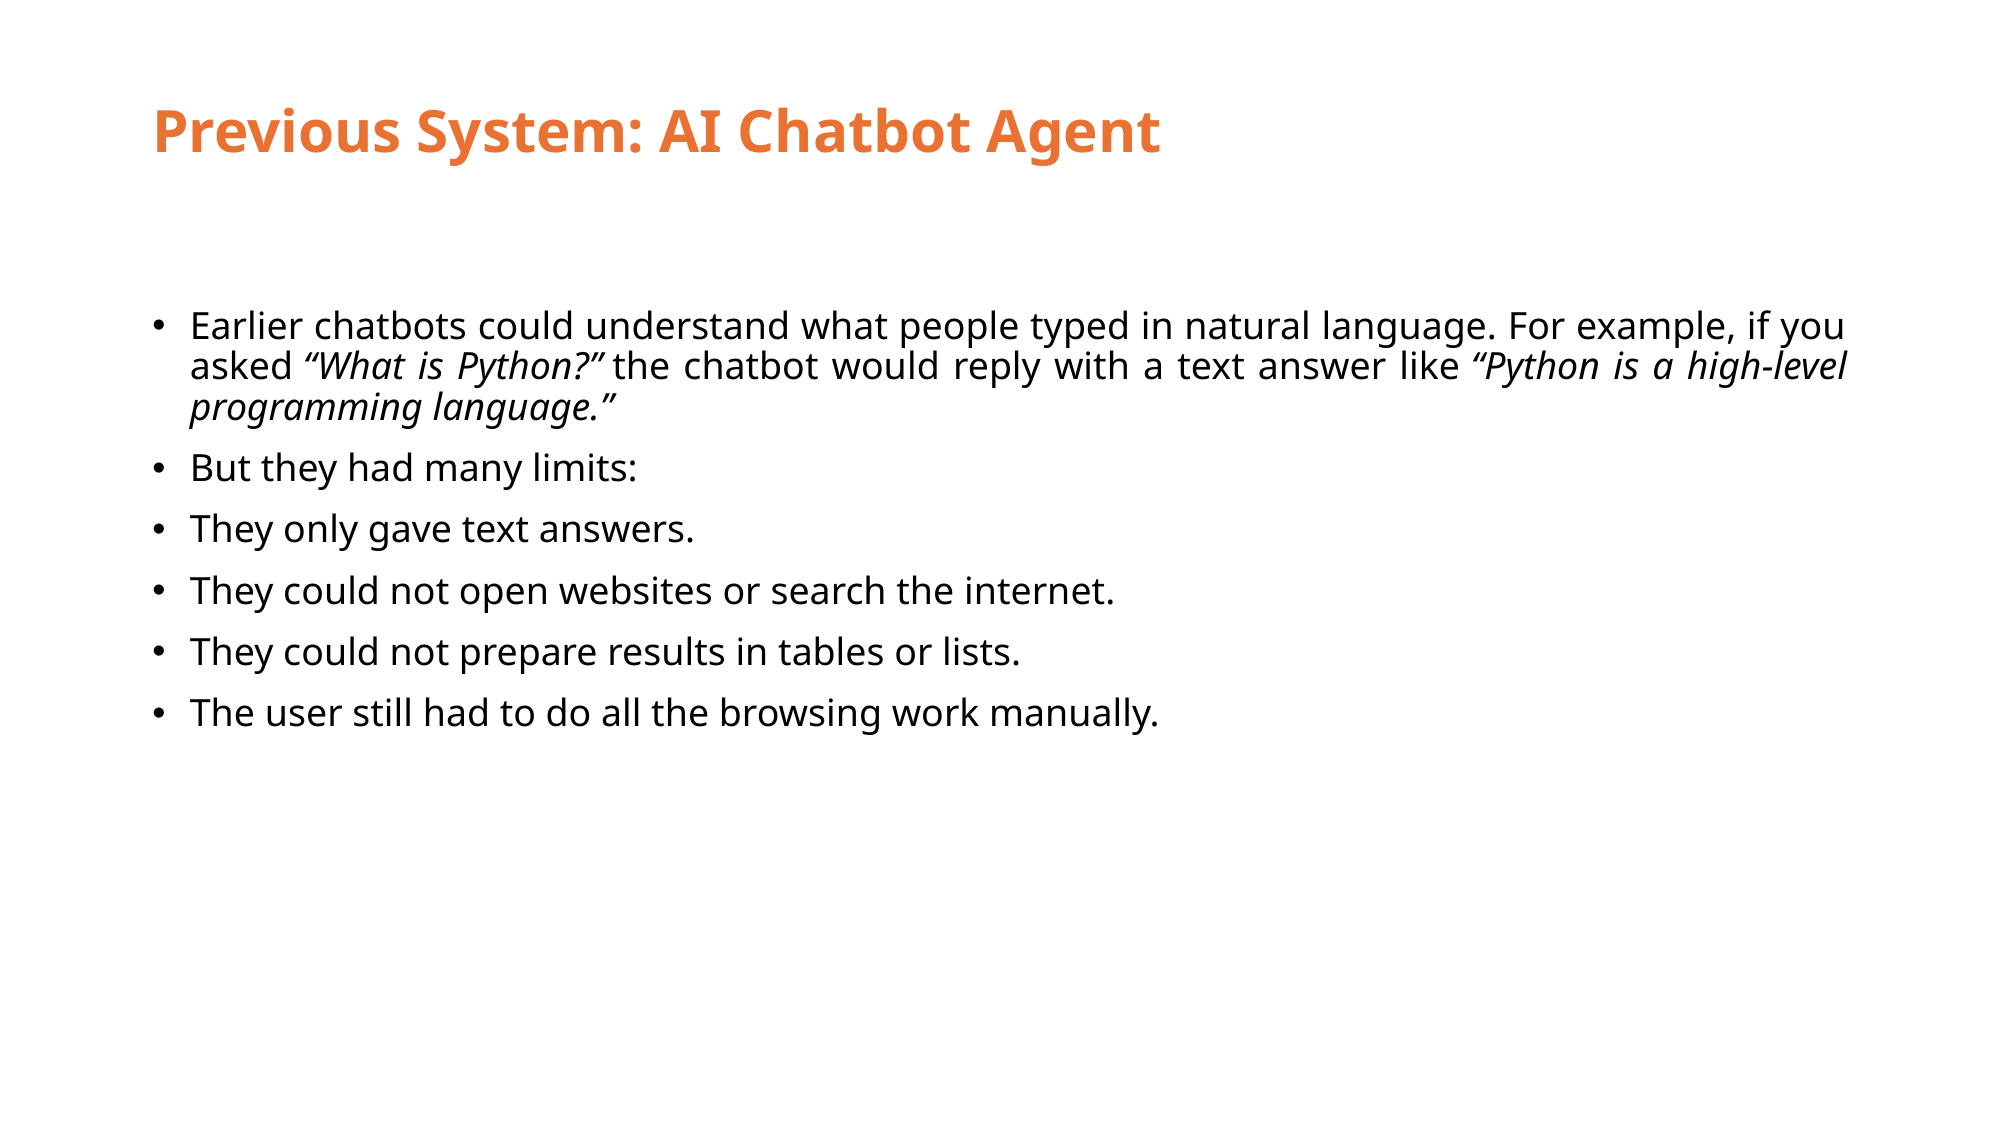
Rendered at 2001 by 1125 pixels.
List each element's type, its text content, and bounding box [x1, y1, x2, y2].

title Previous System: AI Chatbot Agent [137, 59, 1863, 277]
list Earlier chatbots could understand what people typed in natural language. For example, if you asked “What is Python?” the chatbot would reply with a text answer like “Python is a high-level programming language.” But they had many limits: They only gave text answers. They could not open websites or search the internet. They could not prepare results in tables or lists. The user still had to do all the browsing work manually. [137, 299, 1863, 1014]
